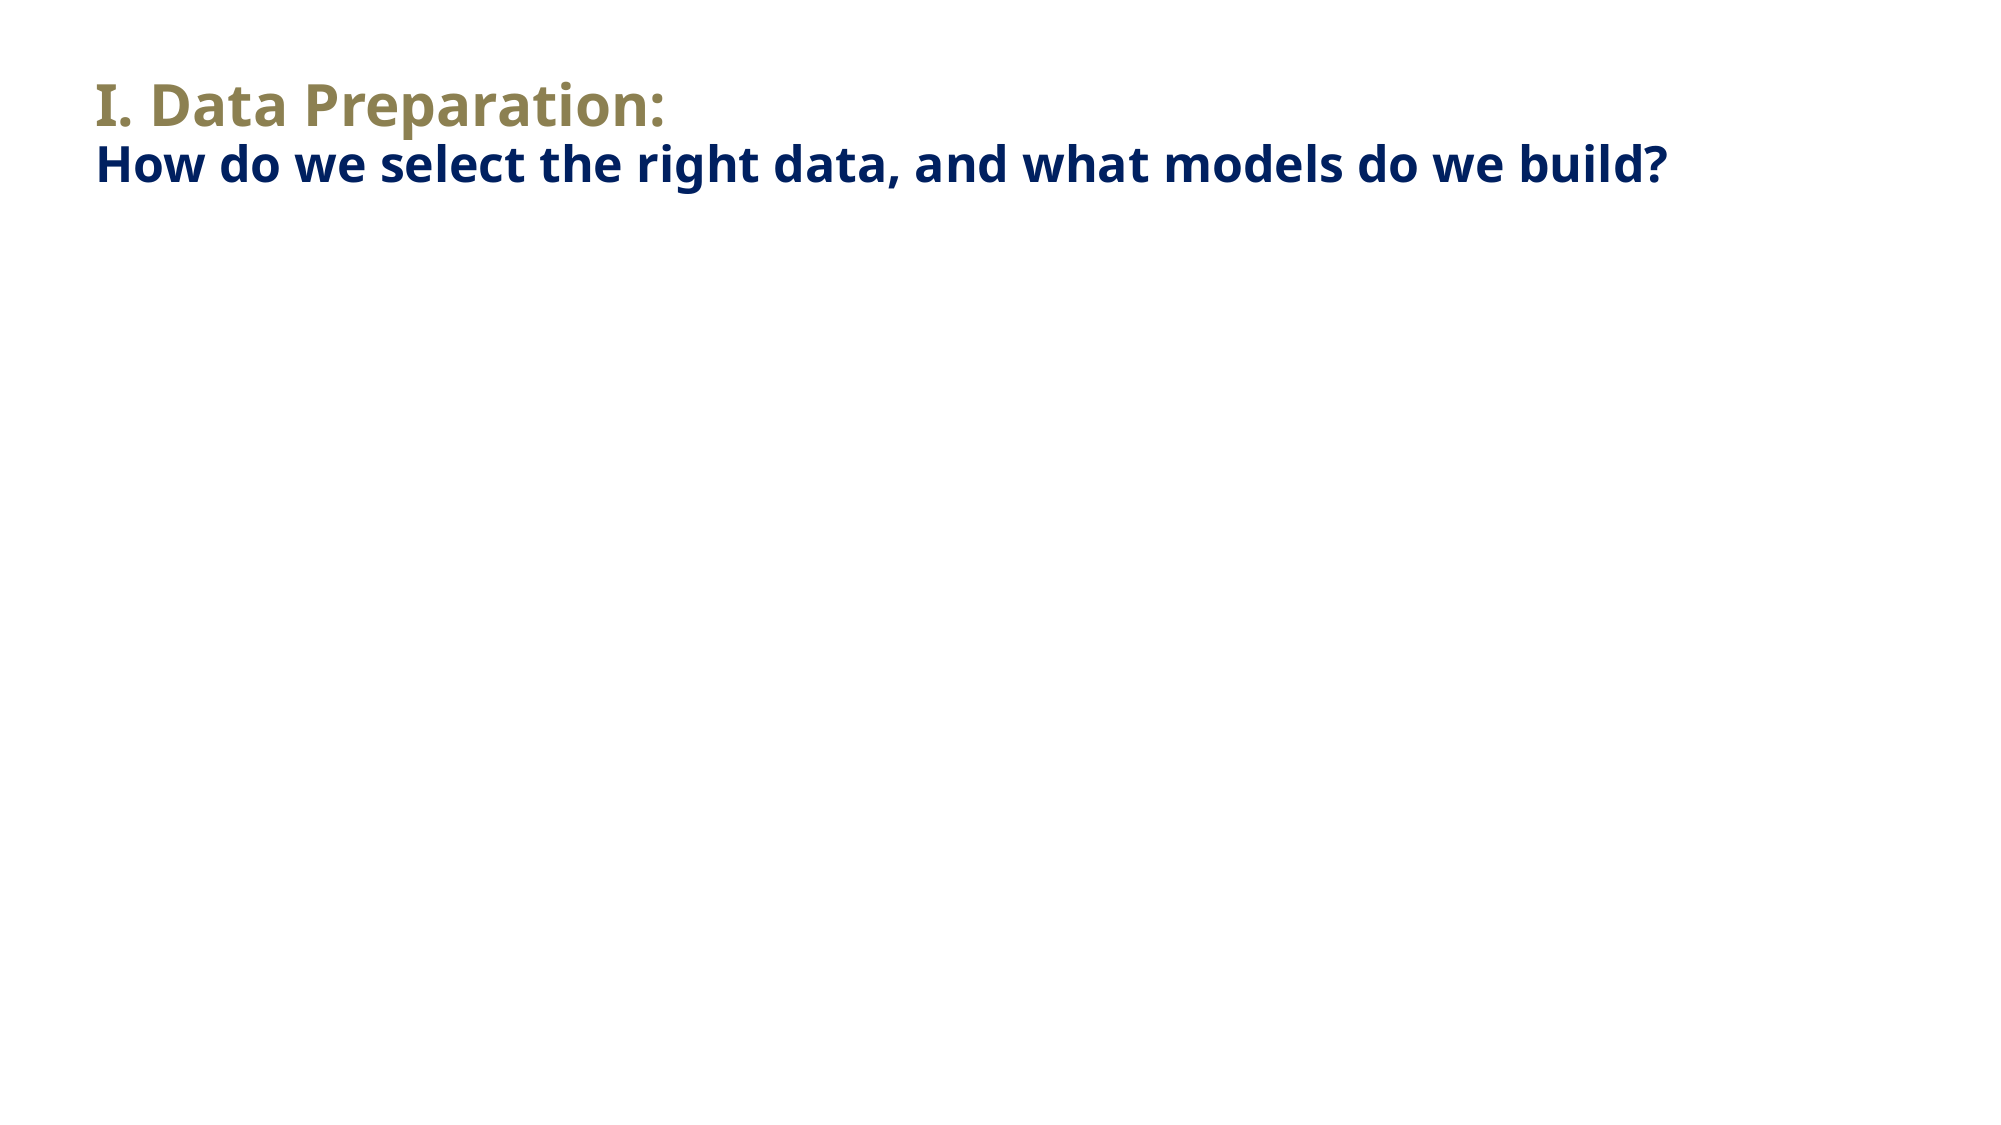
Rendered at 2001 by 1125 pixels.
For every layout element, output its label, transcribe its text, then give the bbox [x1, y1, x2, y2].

title I. Data Preparation: How do we select the right data, and what models do we build? [80, 64, 1920, 205]
